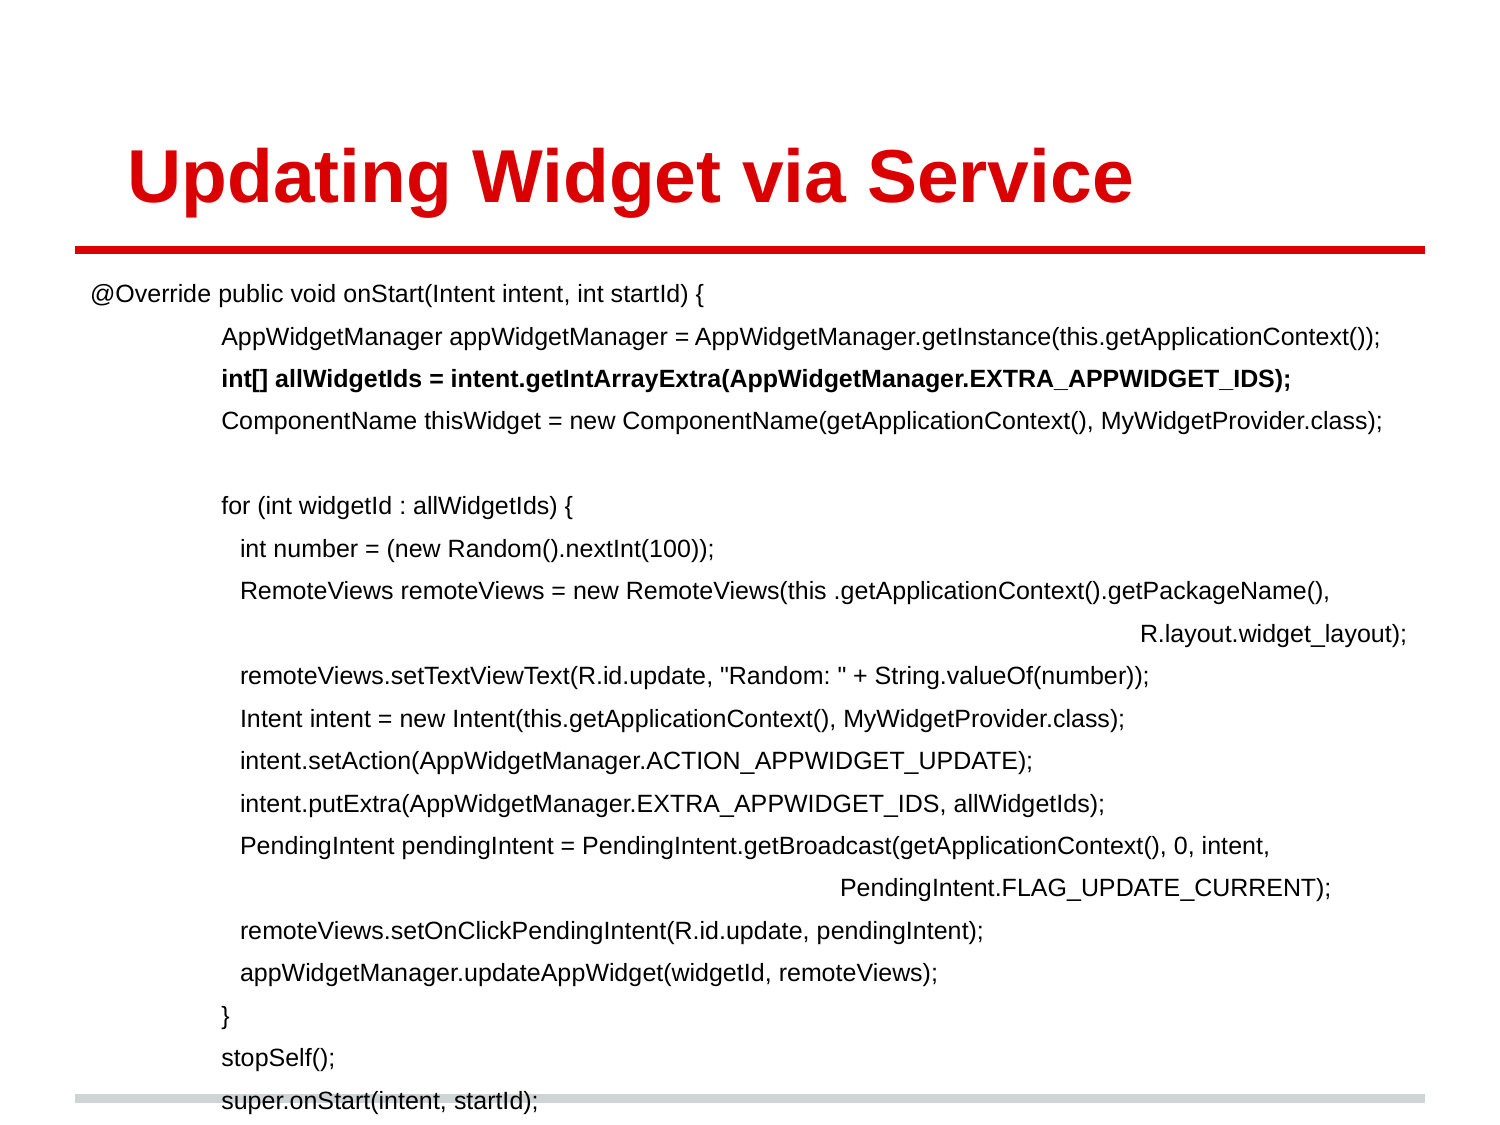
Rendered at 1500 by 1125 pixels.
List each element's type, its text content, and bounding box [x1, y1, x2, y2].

title Updating Widget via Service [75, 45, 1425, 233]
list @Override public void onStart(Intent intent, int startId) { AppWidgetManager appWidgetManager = AppWidgetManager.getInstance(this.getApplicationContext()); int[] allWidgetIds = intent.getIntArrayExtra(AppWidgetManager.EXTRA_APPWIDGET_IDS); ComponentName thisWidget = new ComponentName(getApplicationContext(), MyWidgetProvider.class); for (int widgetId : allWidgetIds) { int number = (new Random().nextInt(100)); RemoteViews remoteViews = new RemoteViews(this .getApplicationContext().getPackageName(), R.layout.widget_layout); remoteViews.setTextViewText(R.id.update, "Random: " + String.valueOf(number)); Intent intent = new Intent(this.getApplicationContext(), MyWidgetProvider.class); intent.setAction(AppWidgetManager.ACTION_APPWIDGET_UPDATE); intent.putExtra(AppWidgetManager.EXTRA_APPWIDGET_IDS, allWidgetIds); PendingIntent pendingIntent = PendingIntent.getBroadcast(getApplicationContext(), 0, intent, PendingIntent.FLAG_UPDATE_CURRENT); remoteViews.setOnClickPendingIntent(R.id.update, pendingIntent); appWidgetManager.updateAppWidget(widgetId, remoteViews); } stopSelf(); super.onStart(intent, startId); } [75, 262, 1425, 1078]
